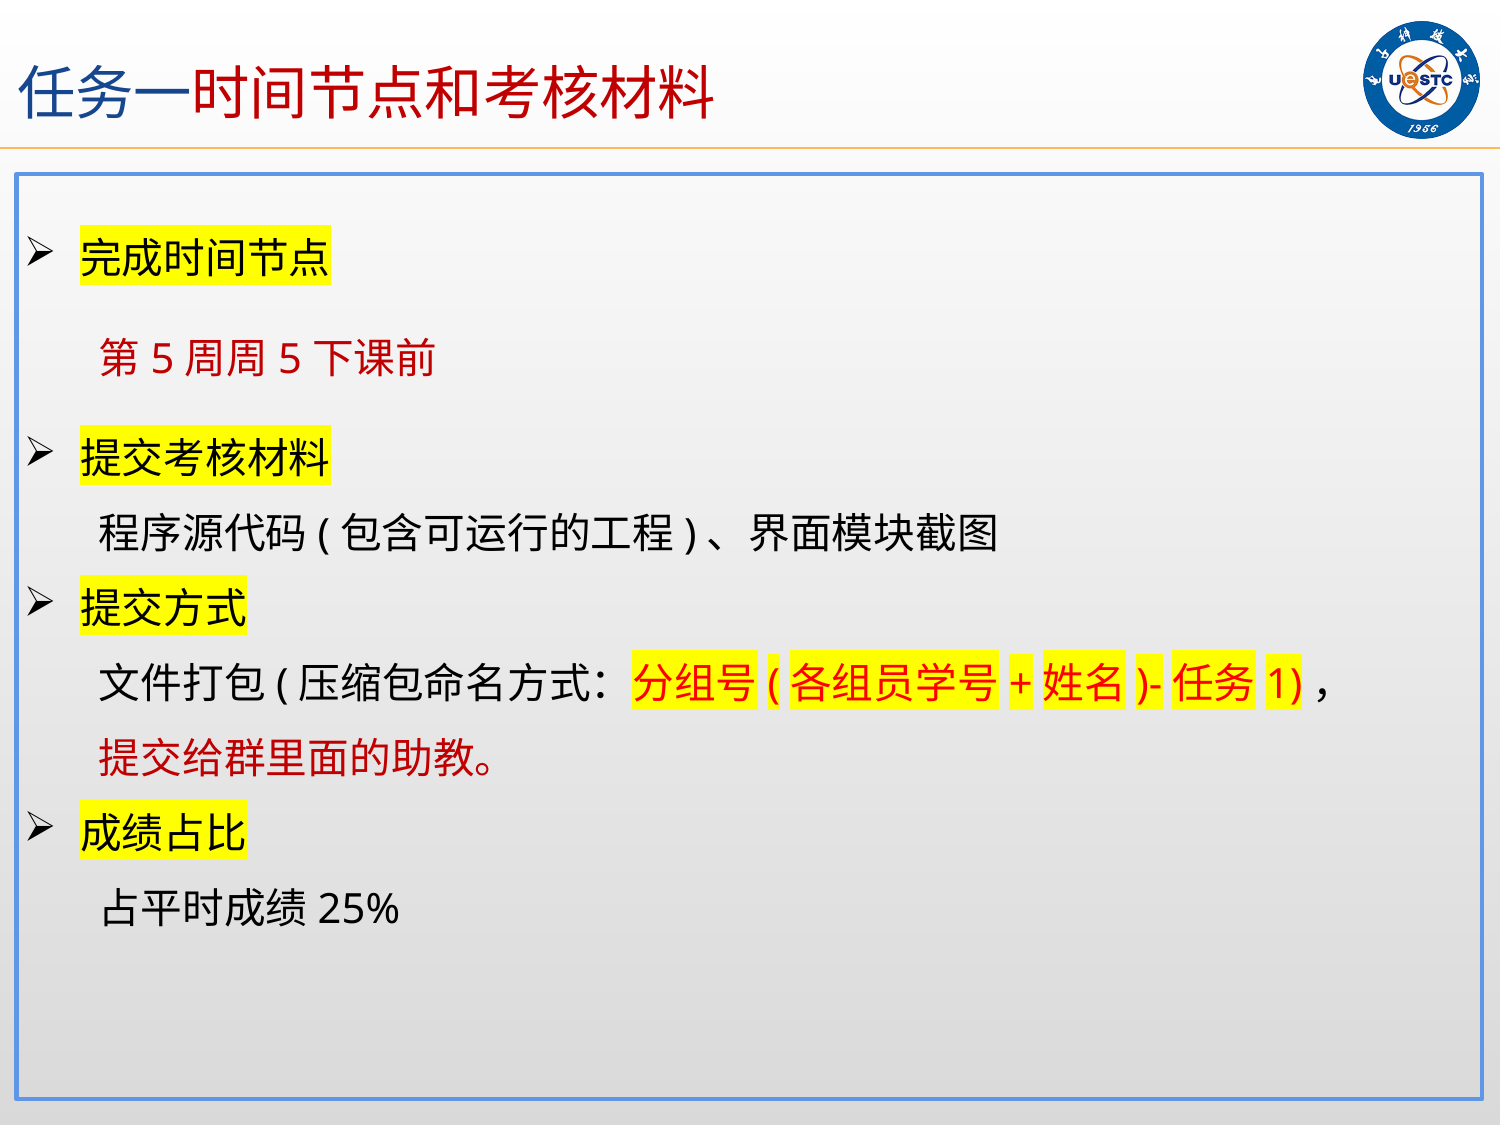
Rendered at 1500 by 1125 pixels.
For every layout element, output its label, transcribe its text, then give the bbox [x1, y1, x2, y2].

text_box 任务一时间节点和考核材料 [9, 14, 1320, 134]
text_box 完成时间节点 第5周周5下课前 提交考核材料 程序源代码(包含可运行的工程)、界面模块截图 提交方式 文件打包(压缩包命名方式：分组号(各组员学号+姓名)-任务1)， 提交给群里面的助教。 成绩占比 占平时成绩25% [14, 172, 1484, 1101]
picture [1363, 21, 1481, 139]
